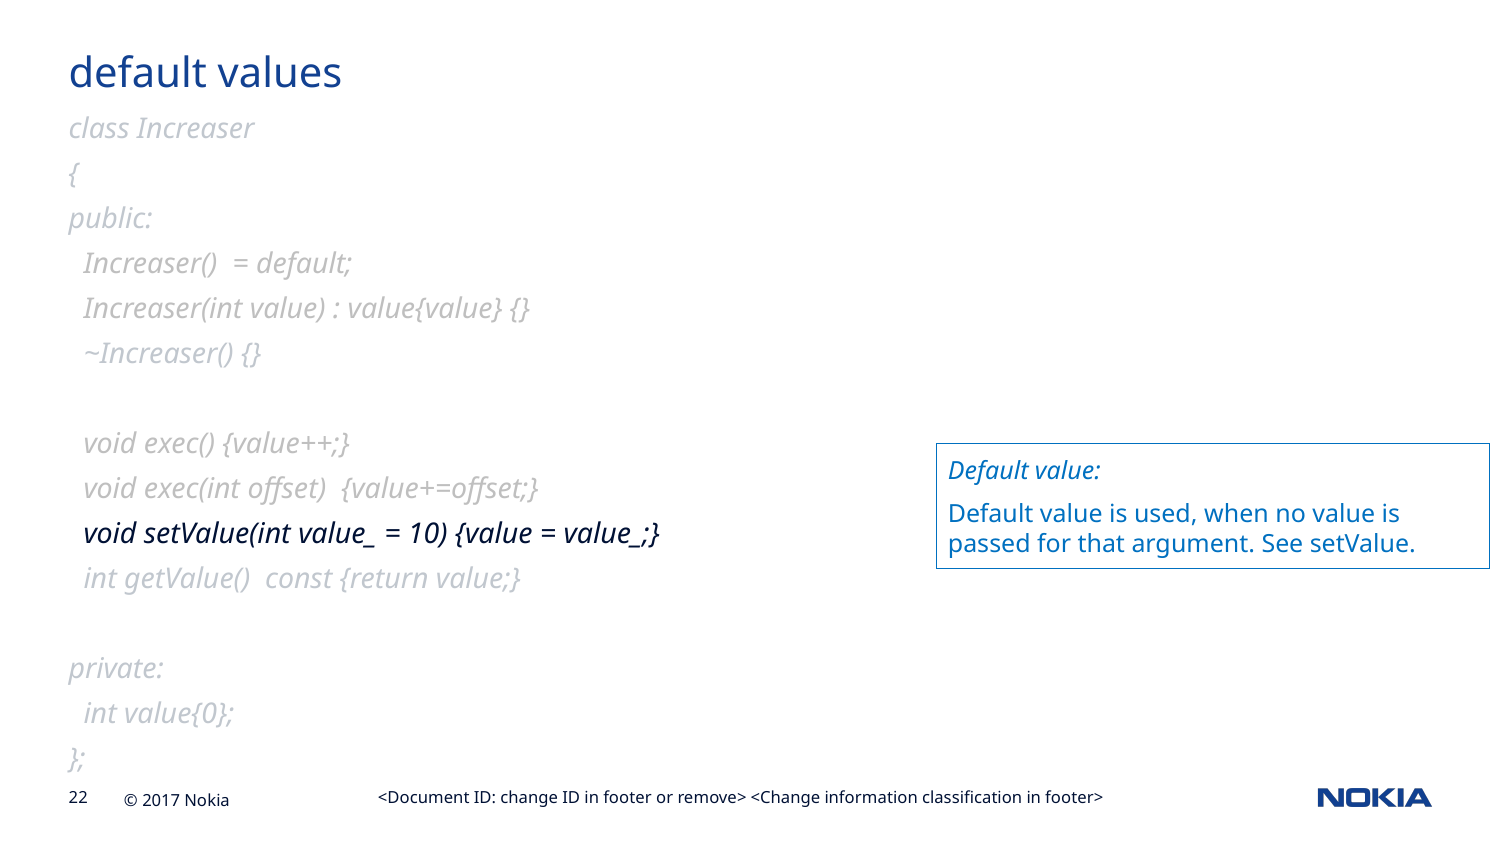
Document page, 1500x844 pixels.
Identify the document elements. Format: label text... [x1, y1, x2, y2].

footer <Document ID: change ID in footer or remove> <Change information classification in footer> [377, 790, 1122, 811]
list class Increaser { public: Increaser() = default; Increaser(int value) : value{value} {} ~Increaser() {} void exec() {value++;} void exec(int offset) {value+=offset;} void setValue(int value_ = 10) {value = value_;} int getValue() const {return value;} private: int value{0}; }; [68, 109, 937, 777]
text_box Default value: Default value is used, when no value is passed for that argument. See setValue. [936, 443, 1490, 569]
list default values [68, 46, 1432, 97]
picture [1292, 762, 1458, 833]
